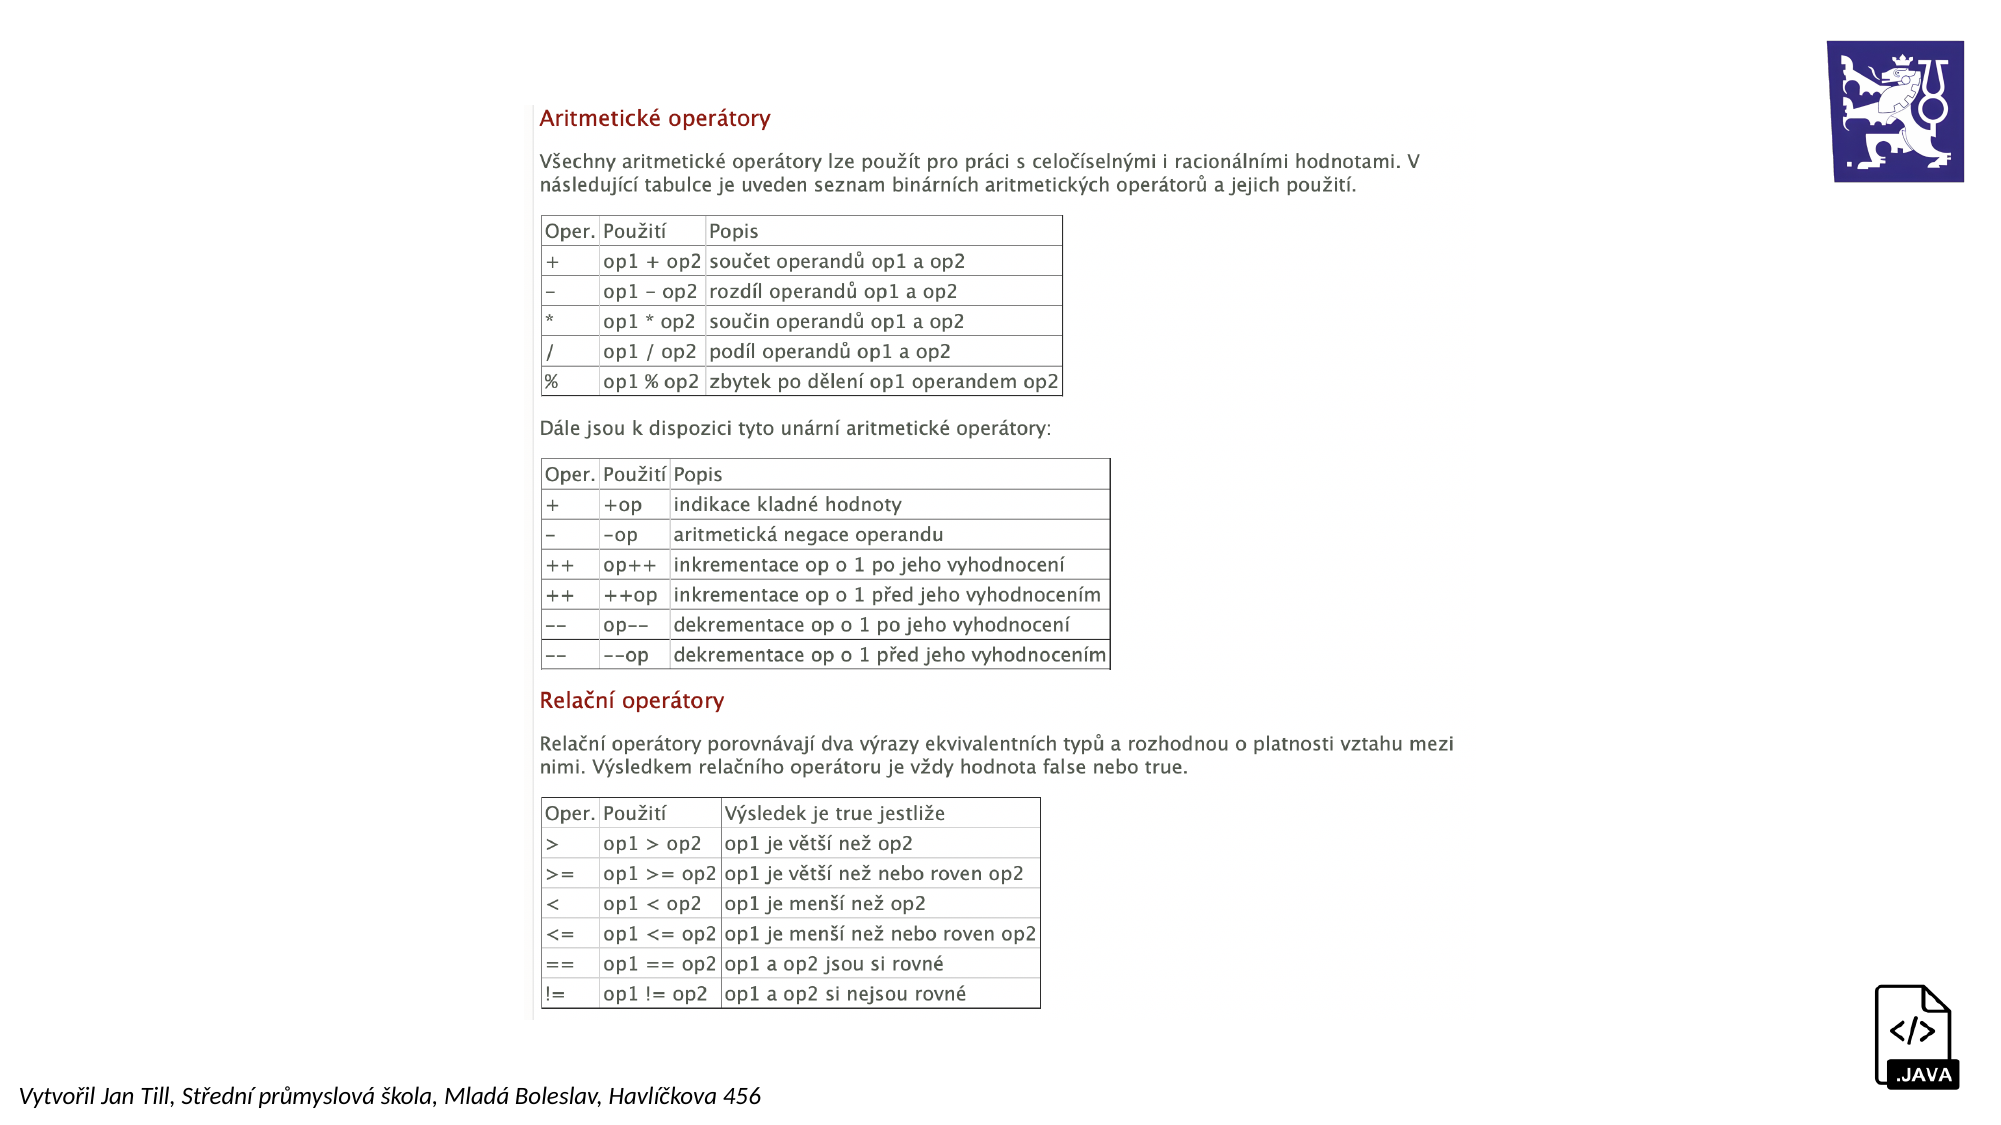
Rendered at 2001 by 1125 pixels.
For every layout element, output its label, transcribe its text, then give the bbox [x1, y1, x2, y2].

picture [524, 105, 1476, 1020]
picture [1822, 38, 1969, 185]
text_box Vytvořil Jan Till, Střední průmyslová škola, Mladá Boleslav, Havlíčkova 456 [3, 1072, 778, 1117]
picture [1822, 947, 2000, 1125]
